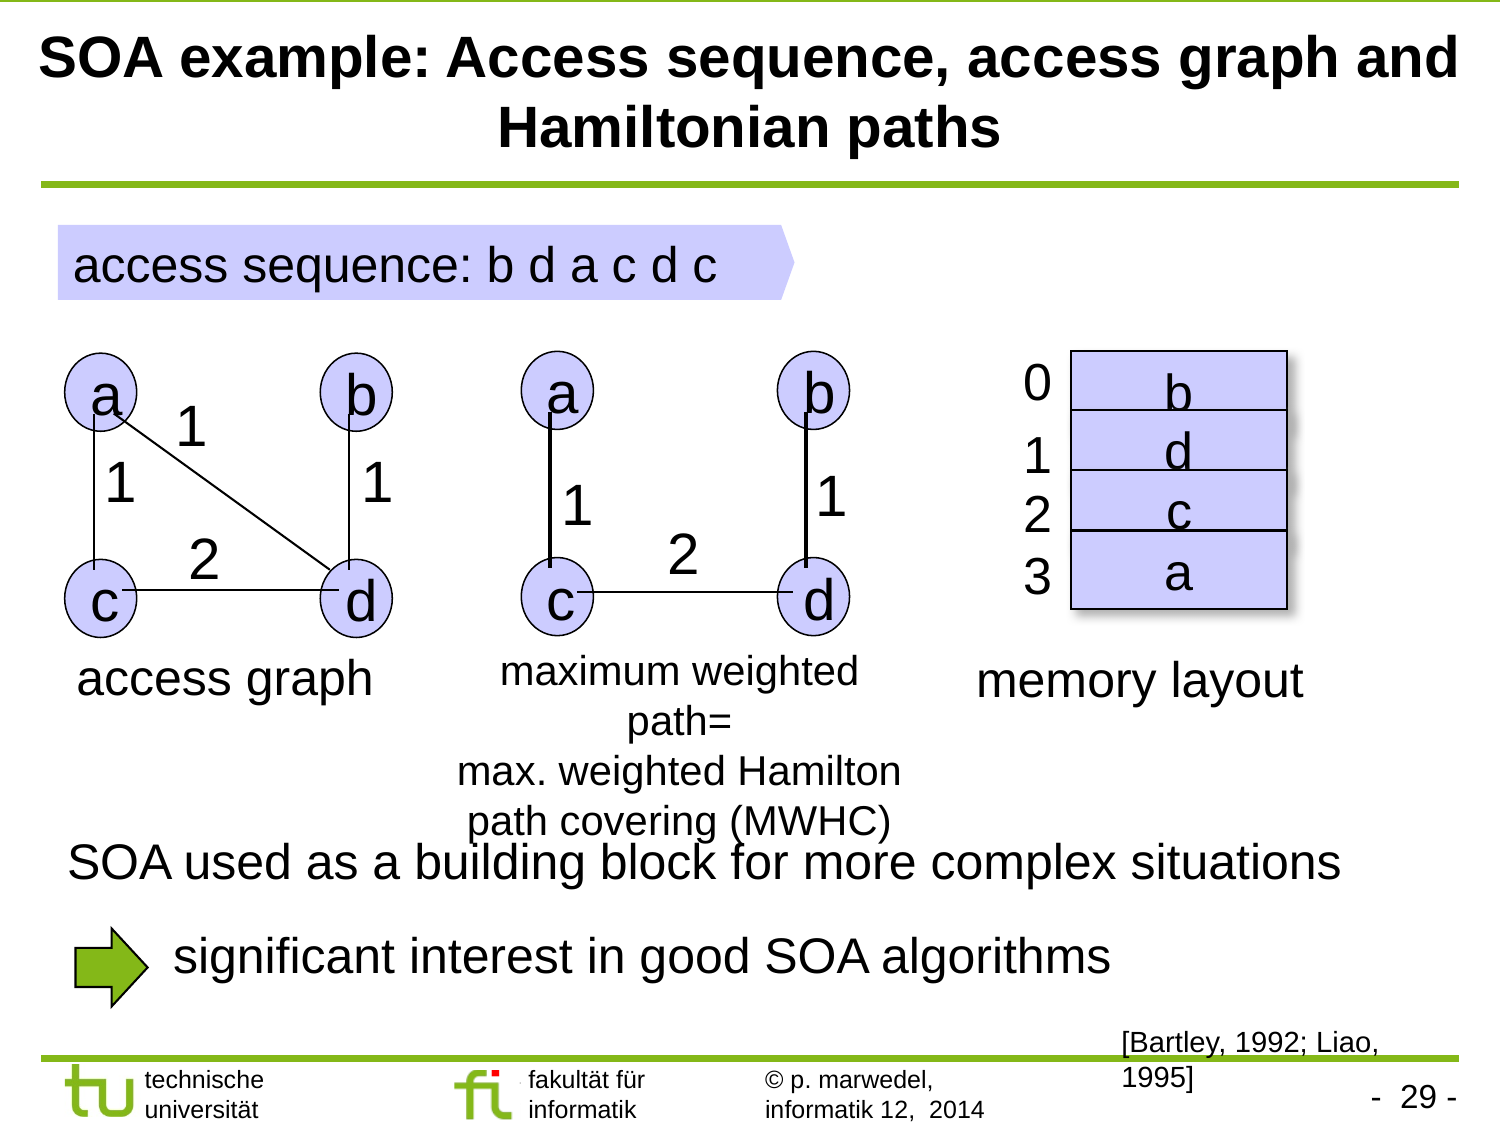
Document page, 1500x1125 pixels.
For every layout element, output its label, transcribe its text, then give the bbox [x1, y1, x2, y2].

text_box [Bartley, 1992; Liao, 1995] [1106, 1015, 1476, 1101]
title SOA example: Access sequence, access graph and Hamiltonian paths [23, 18, 1477, 161]
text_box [959, 337, 1321, 718]
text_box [426, 351, 933, 871]
text_box SOA used as a building block for more complex situations [52, 822, 1460, 898]
text_box access sequence: b d a c d c [57, 224, 795, 300]
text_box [75, 916, 1168, 1007]
picture [64, 1064, 145, 1117]
picture [454, 1070, 521, 1125]
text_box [44, 352, 419, 717]
